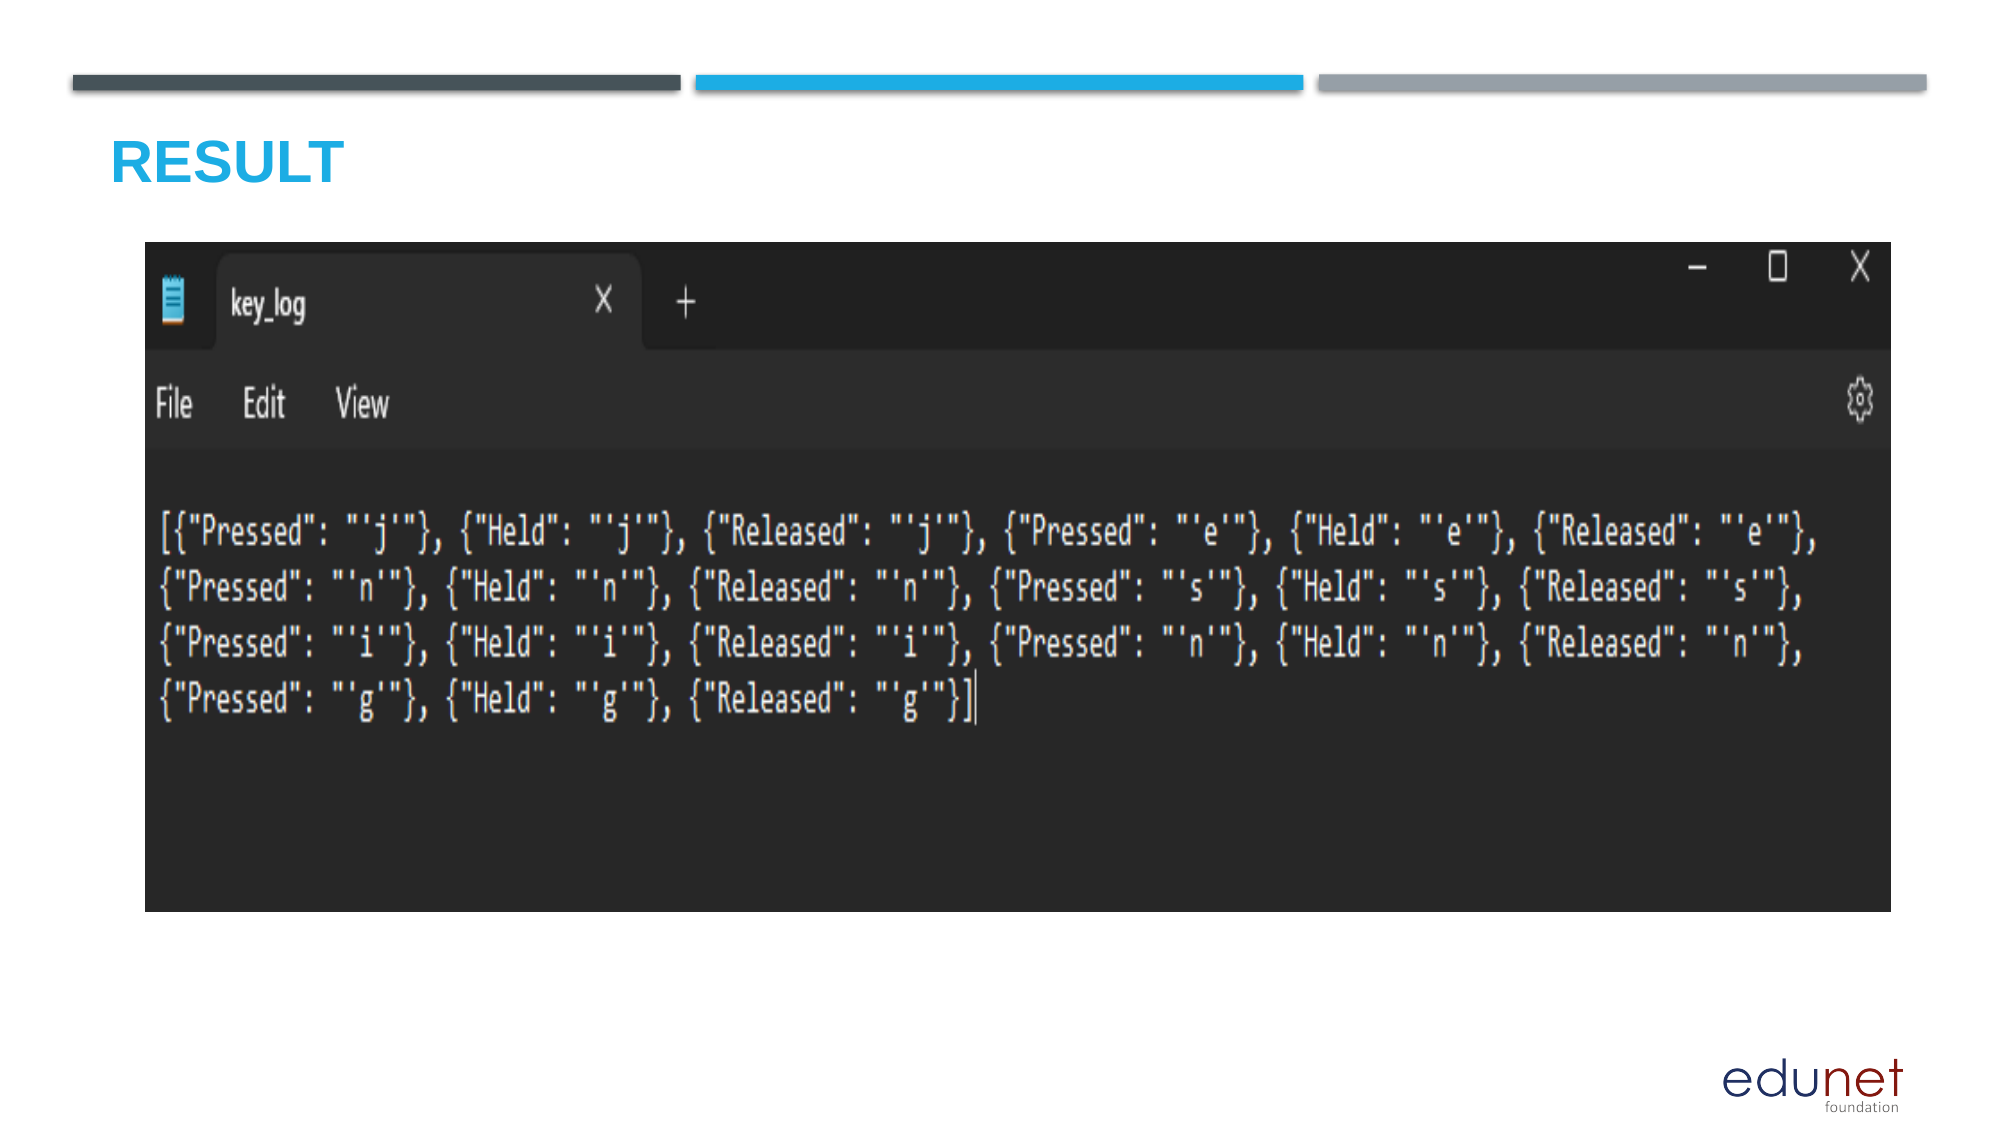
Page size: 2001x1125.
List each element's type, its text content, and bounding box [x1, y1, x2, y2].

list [144, 241, 1891, 912]
title Result [95, 115, 1905, 203]
picture [1719, 1056, 1905, 1116]
